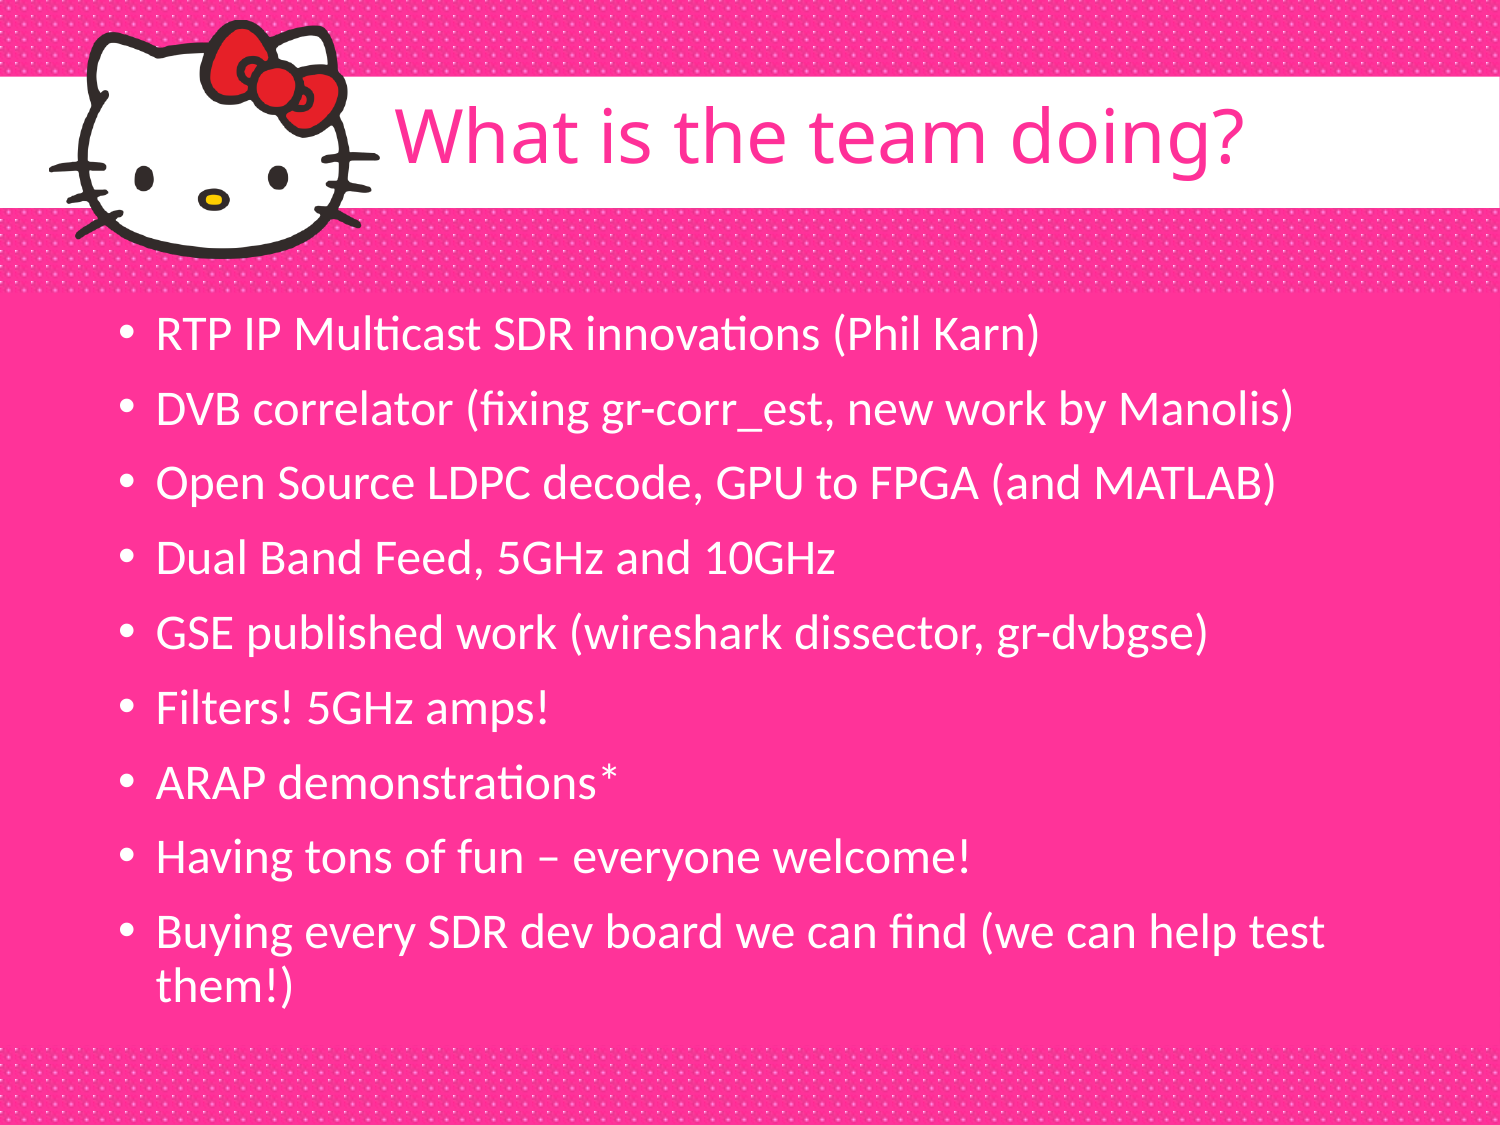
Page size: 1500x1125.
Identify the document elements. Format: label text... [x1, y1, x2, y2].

picture [0, 1046, 1500, 1125]
list RTP IP Multicast SDR innovations (Phil Karn) DVB correlator (fixing gr-corr_est, new work by Manolis) Open Source LDPC decode, GPU to FPGA (and MATLAB) Dual Band Feed, 5GHz and 10GHz GSE published work (wireshark dissector, gr-dvbgse) Filters! 5GHz amps! ARAP demonstrations* Having tons of fun – everyone welcome! Buying every SDR dev board we can find (we can help test them!) [103, 299, 1397, 1014]
picture [0, 0, 1500, 293]
title What is the team doing? [379, 87, 1482, 191]
